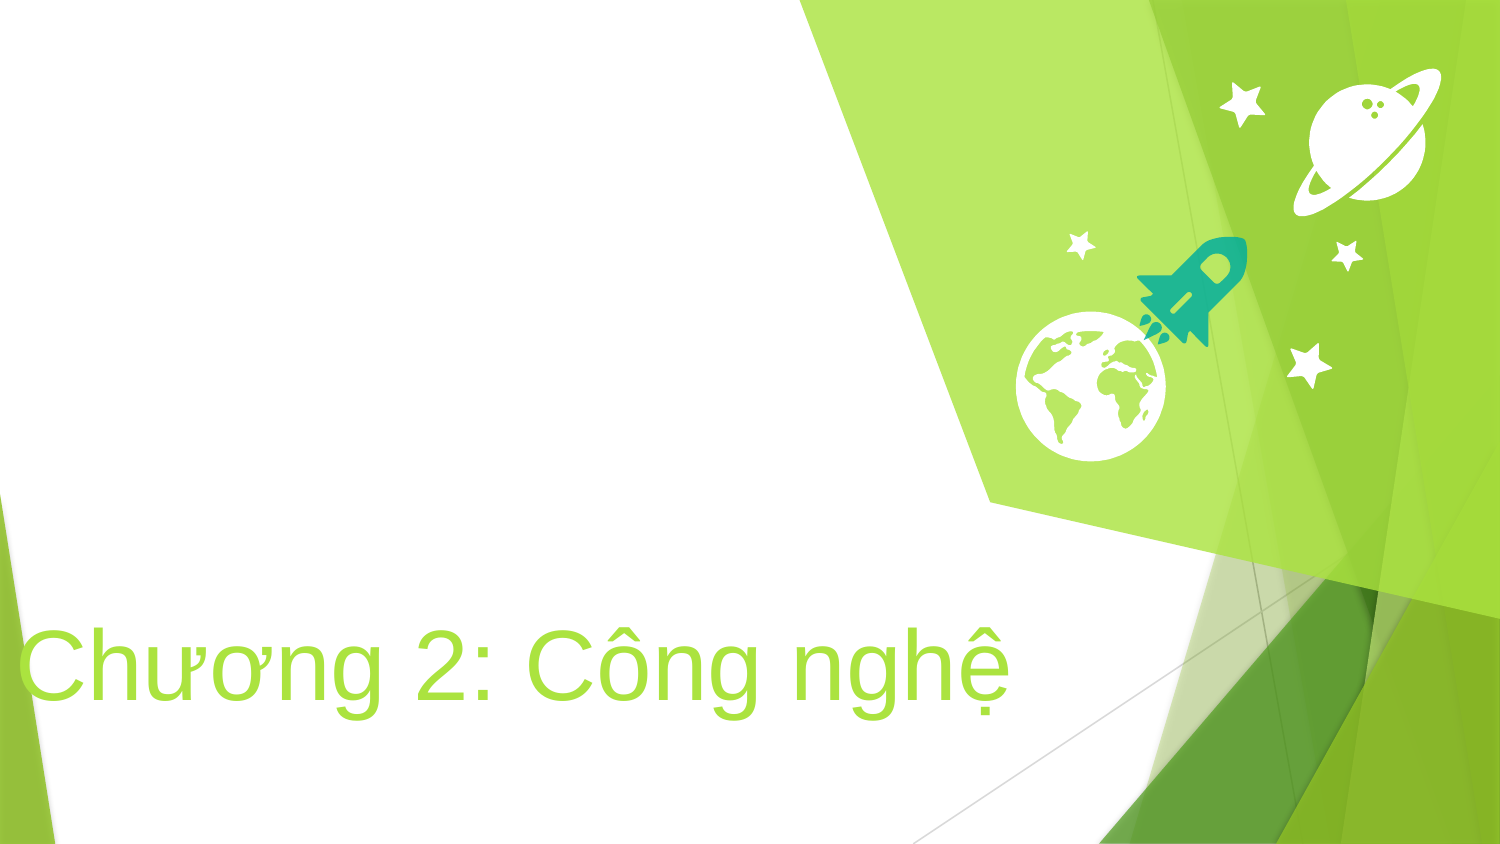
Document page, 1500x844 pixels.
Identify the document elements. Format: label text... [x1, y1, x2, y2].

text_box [1136, 236, 1248, 348]
text_box [1331, 240, 1364, 272]
text_box [1219, 82, 1266, 128]
text_box [1066, 231, 1096, 261]
text_box [1287, 343, 1333, 389]
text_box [1293, 68, 1442, 217]
text_box [1015, 311, 1166, 462]
title Chương 2: Công nghệ [0, 585, 1278, 732]
text_box [799, 0, 1500, 619]
